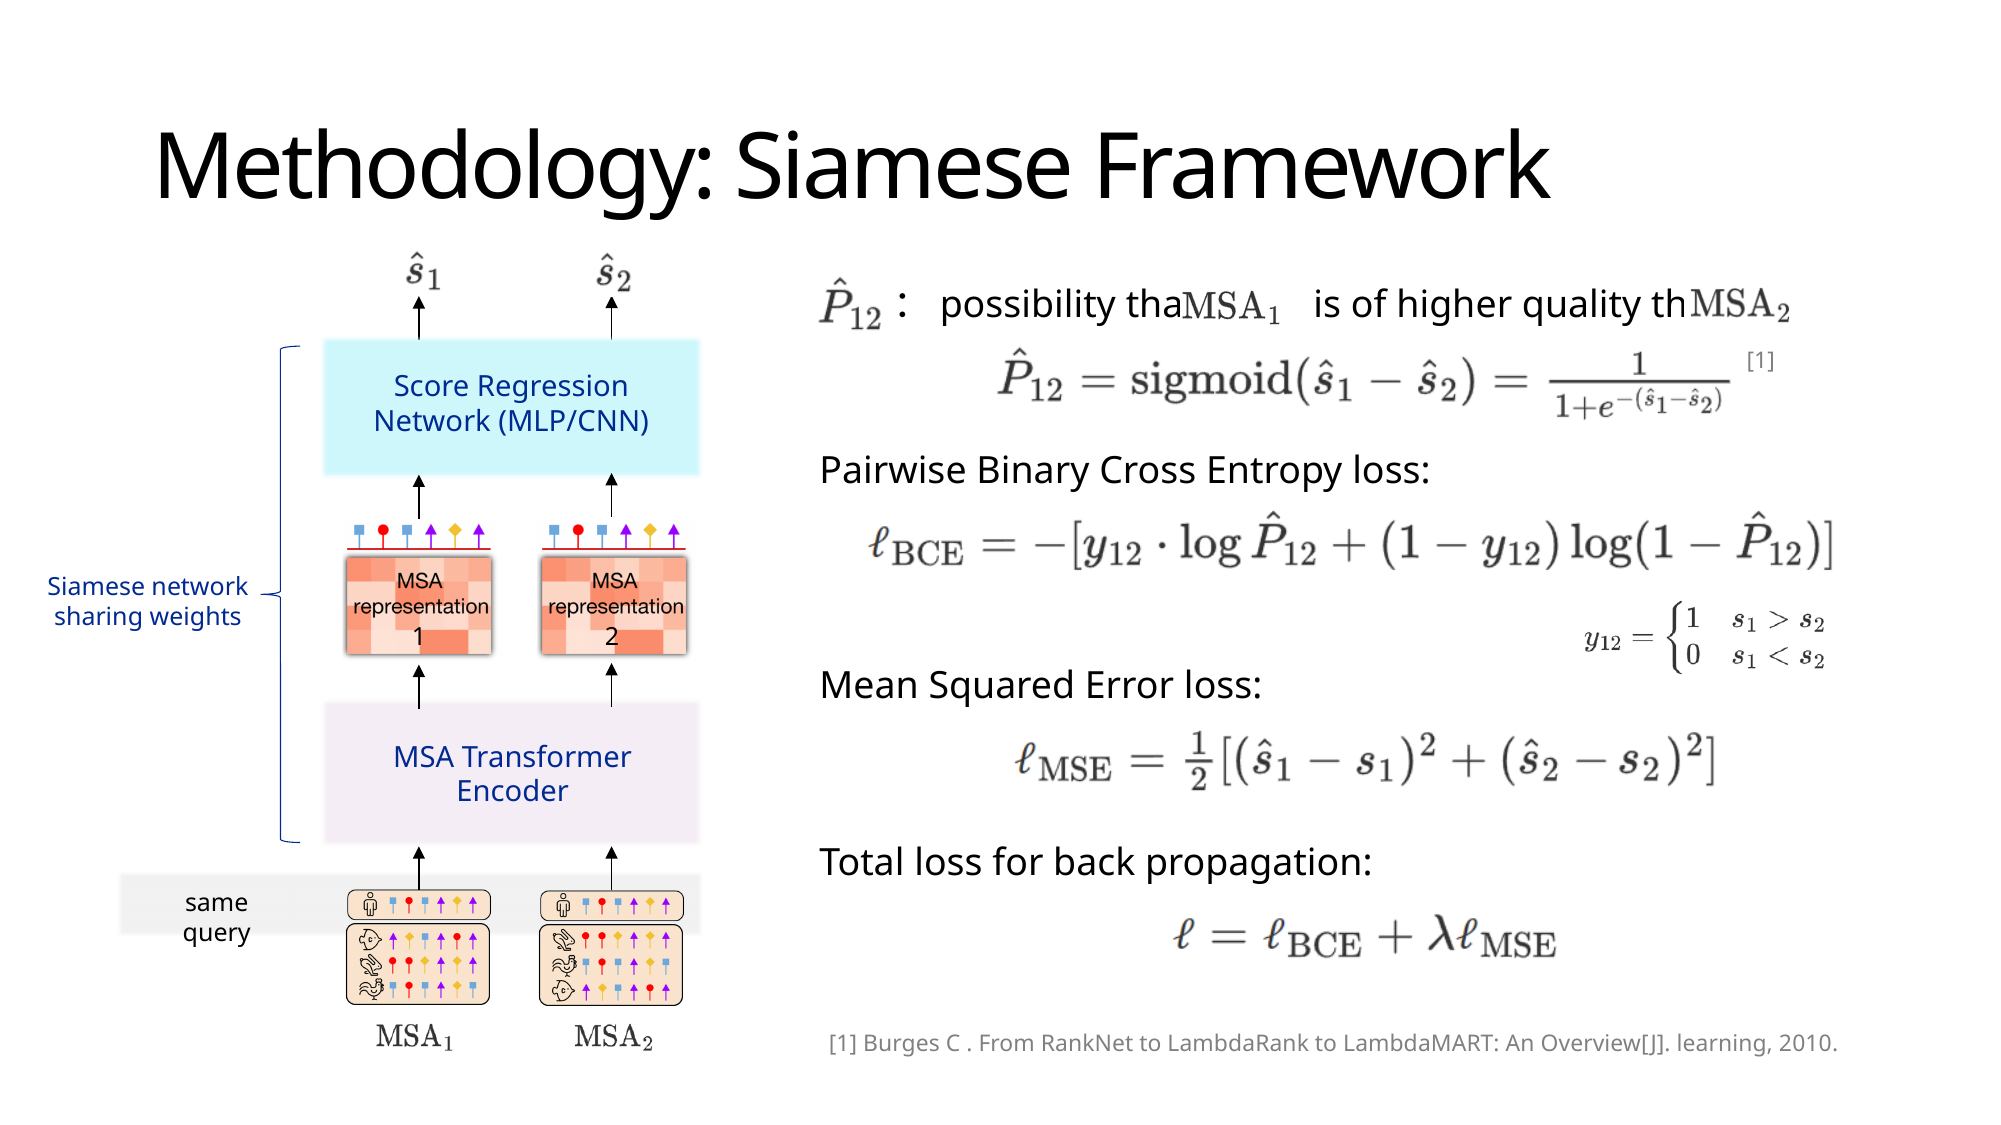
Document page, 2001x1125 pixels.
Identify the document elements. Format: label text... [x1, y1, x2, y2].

text_box [420, 878, 611, 931]
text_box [320, 698, 703, 847]
text_box [1] [1741, 338, 2000, 381]
text_box Pairwise Binary Cross Entropy loss: [804, 431, 1688, 514]
text_box same query [134, 871, 299, 916]
picture [569, 1019, 654, 1055]
picture [374, 1020, 455, 1055]
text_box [342, 512, 502, 667]
picture [403, 247, 447, 294]
picture [990, 334, 1741, 435]
picture [815, 269, 887, 339]
picture [342, 888, 493, 1007]
text_box [260, 345, 301, 844]
text_box [612, 878, 697, 931]
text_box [878, 265, 1792, 348]
text_box Mean Squared Error loss: [804, 646, 1688, 730]
picture [1000, 722, 1732, 807]
text_box [124, 878, 418, 931]
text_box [320, 335, 703, 479]
text_box Siamese network sharing weights [15, 555, 279, 644]
picture [1150, 900, 1574, 978]
text_box [1] Burges C . From RankNet to LambdaRank to LambdaMART: An Overview[J]. learning, 2010. [789, 1024, 1855, 1058]
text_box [536, 512, 697, 667]
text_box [855, 492, 1855, 677]
title Methodology: Siamese Framework [137, 59, 1972, 278]
picture [591, 246, 636, 297]
picture [535, 889, 686, 1007]
text_box Total loss for back propagation: [804, 822, 1688, 906]
